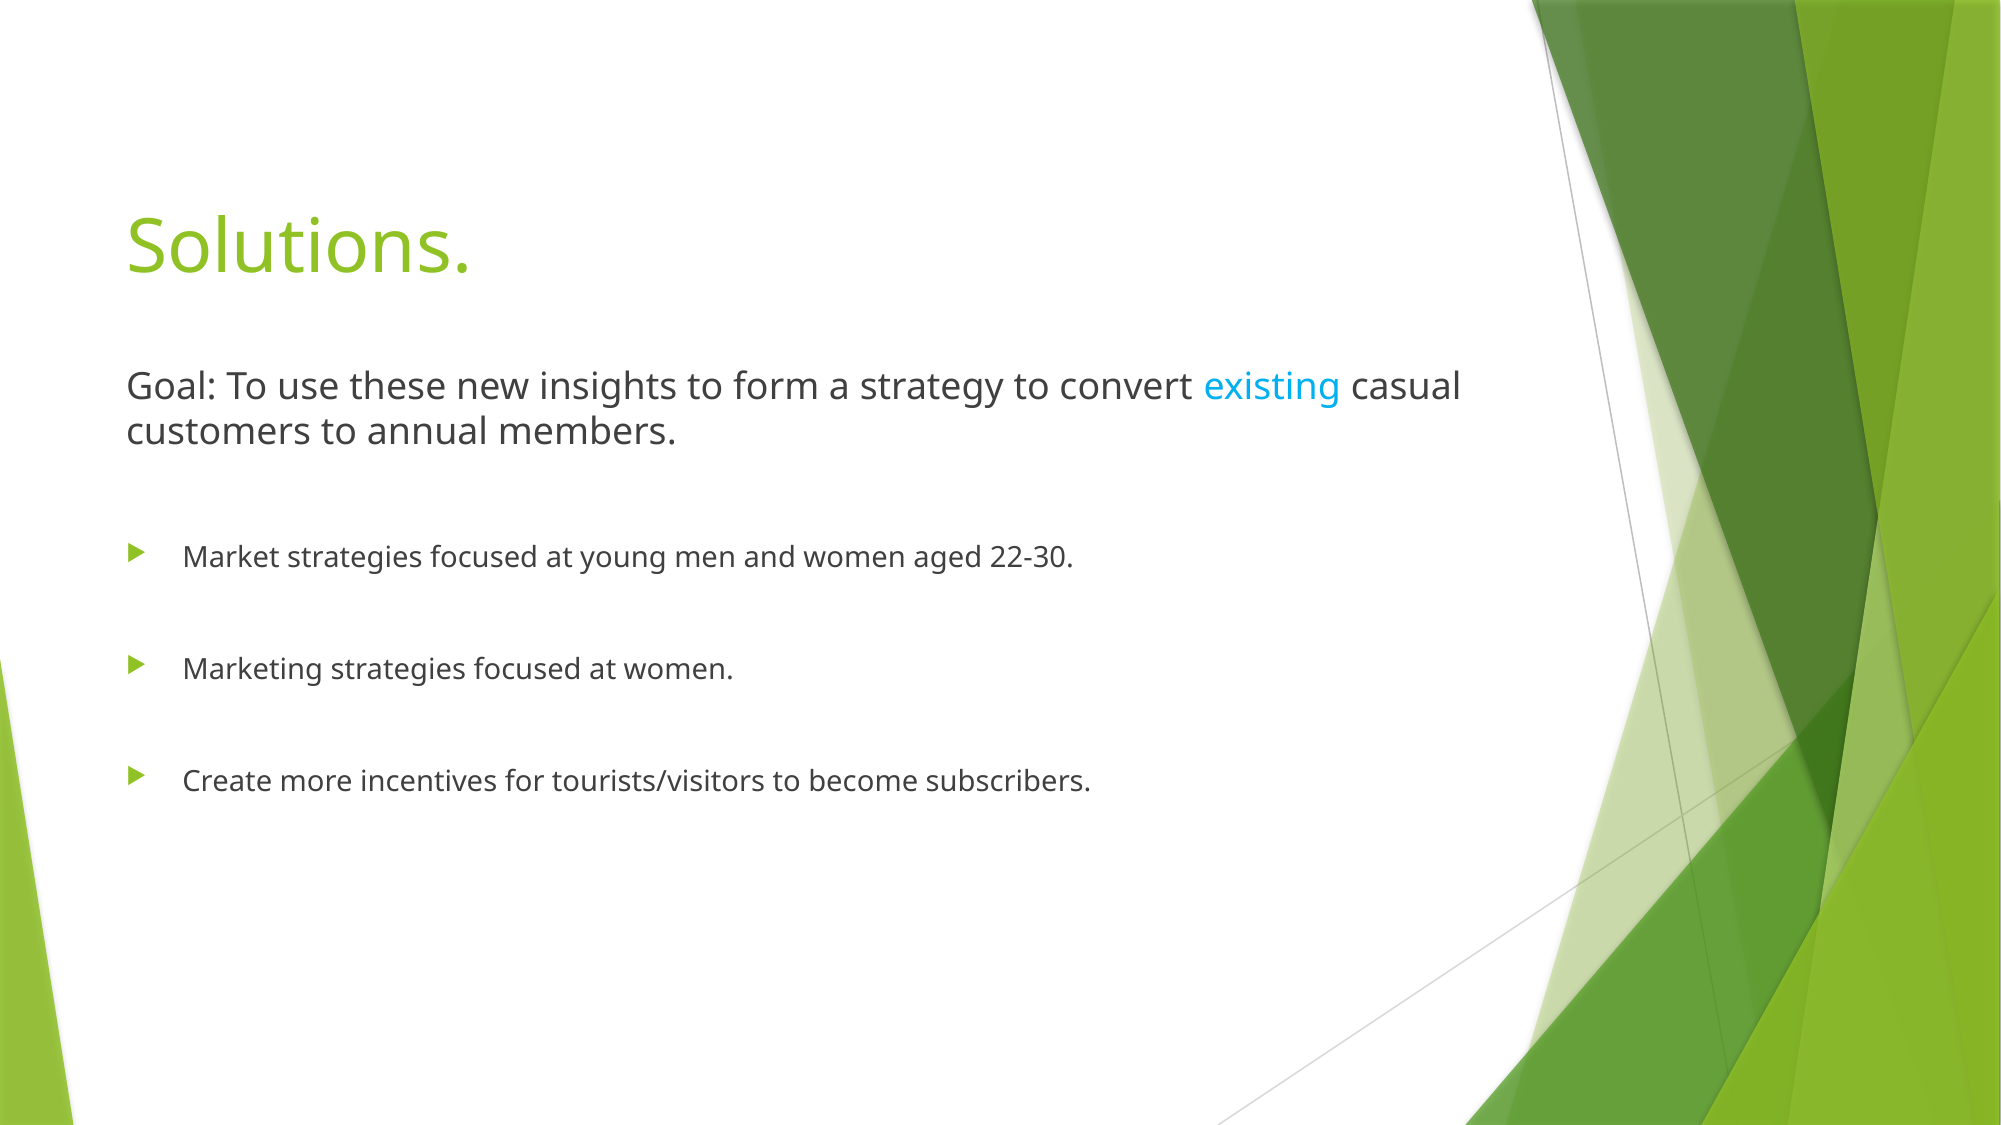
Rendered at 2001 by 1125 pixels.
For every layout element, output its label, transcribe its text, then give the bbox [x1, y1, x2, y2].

title Solutions. [111, 99, 1522, 317]
list Goal: To use these new insights to form a strategy to convert existing casual customers to annual members. Market strategies focused at young men and women aged 22-30. Marketing strategies focused at women. Create more incentives for tourists/visitors to become subscribers. [111, 354, 1522, 992]
